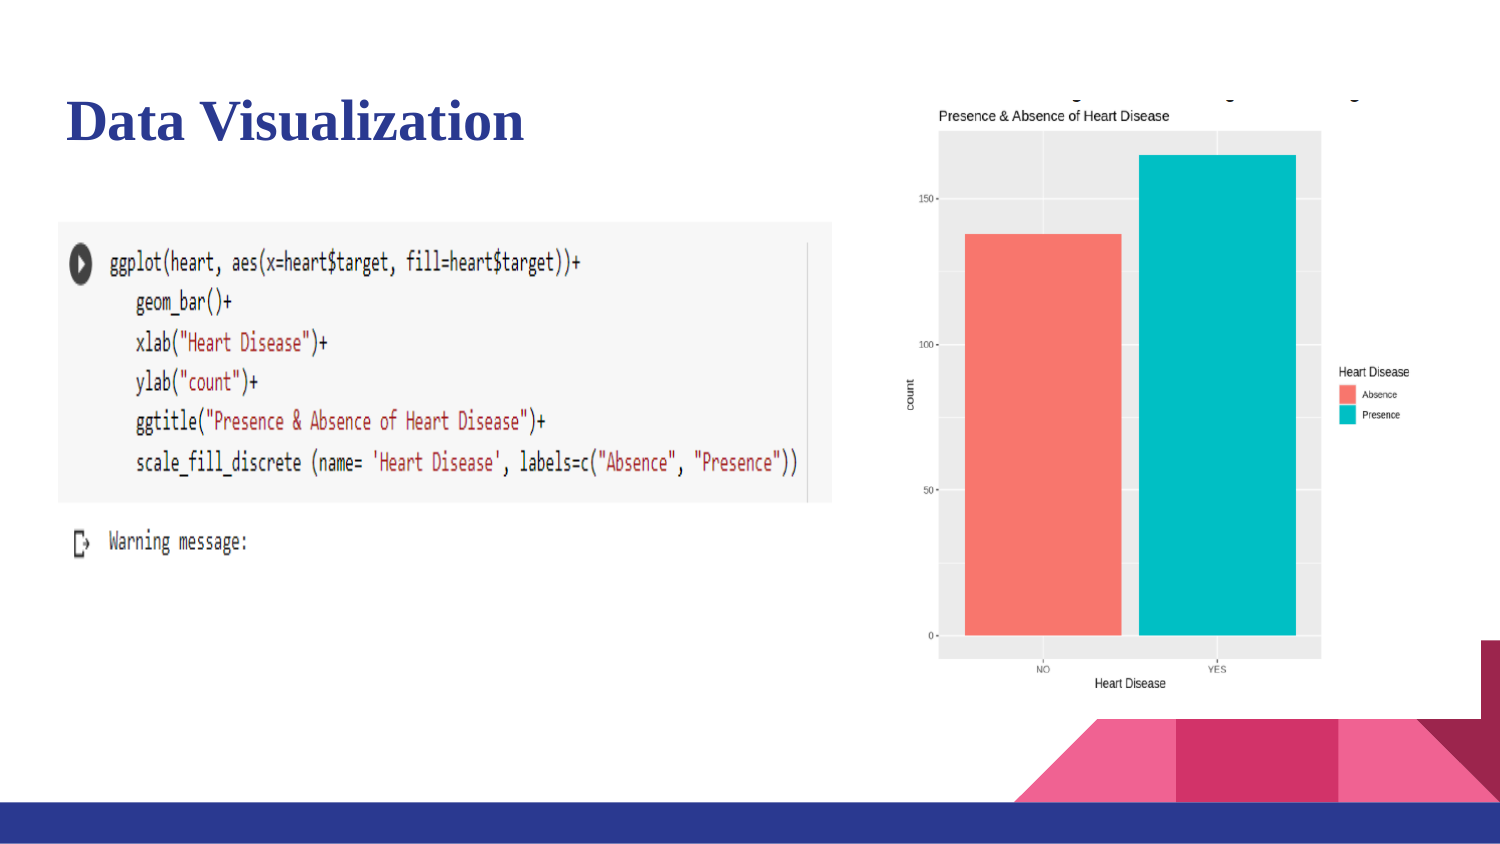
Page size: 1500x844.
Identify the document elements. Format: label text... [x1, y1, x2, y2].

picture [42, 185, 832, 563]
picture [893, 100, 1481, 719]
title Data Visualization [51, 67, 1449, 167]
